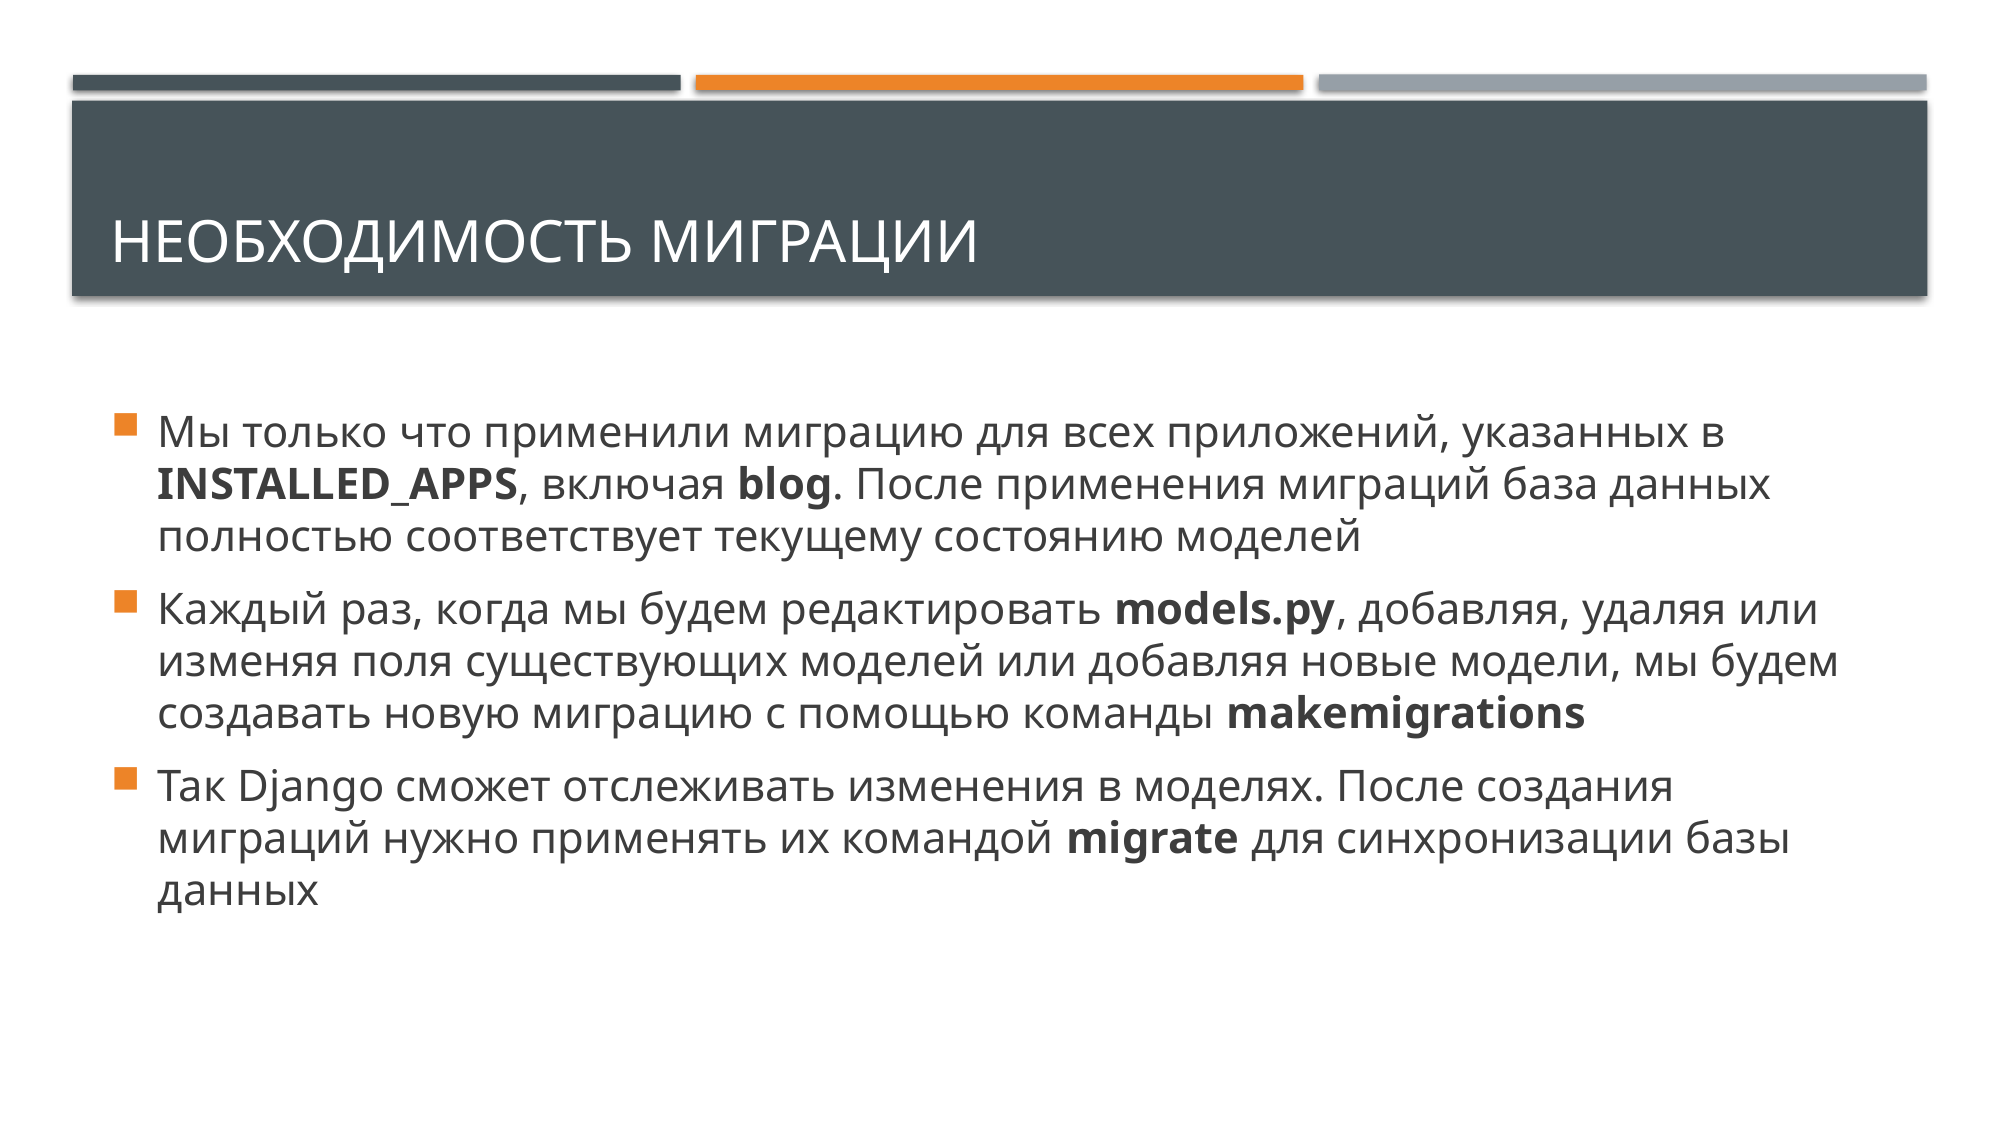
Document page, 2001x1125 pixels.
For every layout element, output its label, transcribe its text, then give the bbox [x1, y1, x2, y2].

list Мы только что применили миграцию для всех приложений, указанных в INSTALLED_APPS, включая blog. После применения миграций база данных полностью соответствует текущему состоянию моделей Каждый раз, когда мы будем редактировать models.py, добавляя, удаляя или изменяя поля существующих моделей или добавляя новые модели, мы будем создавать новую миграцию с помощью команды makemigrations Так Django сможет отслеживать изменения в моделях. После создания миграций нужно применять их командой migrate для синхронизации базы данных [95, 357, 1905, 962]
title Необходимость миграции [95, 115, 1905, 282]
